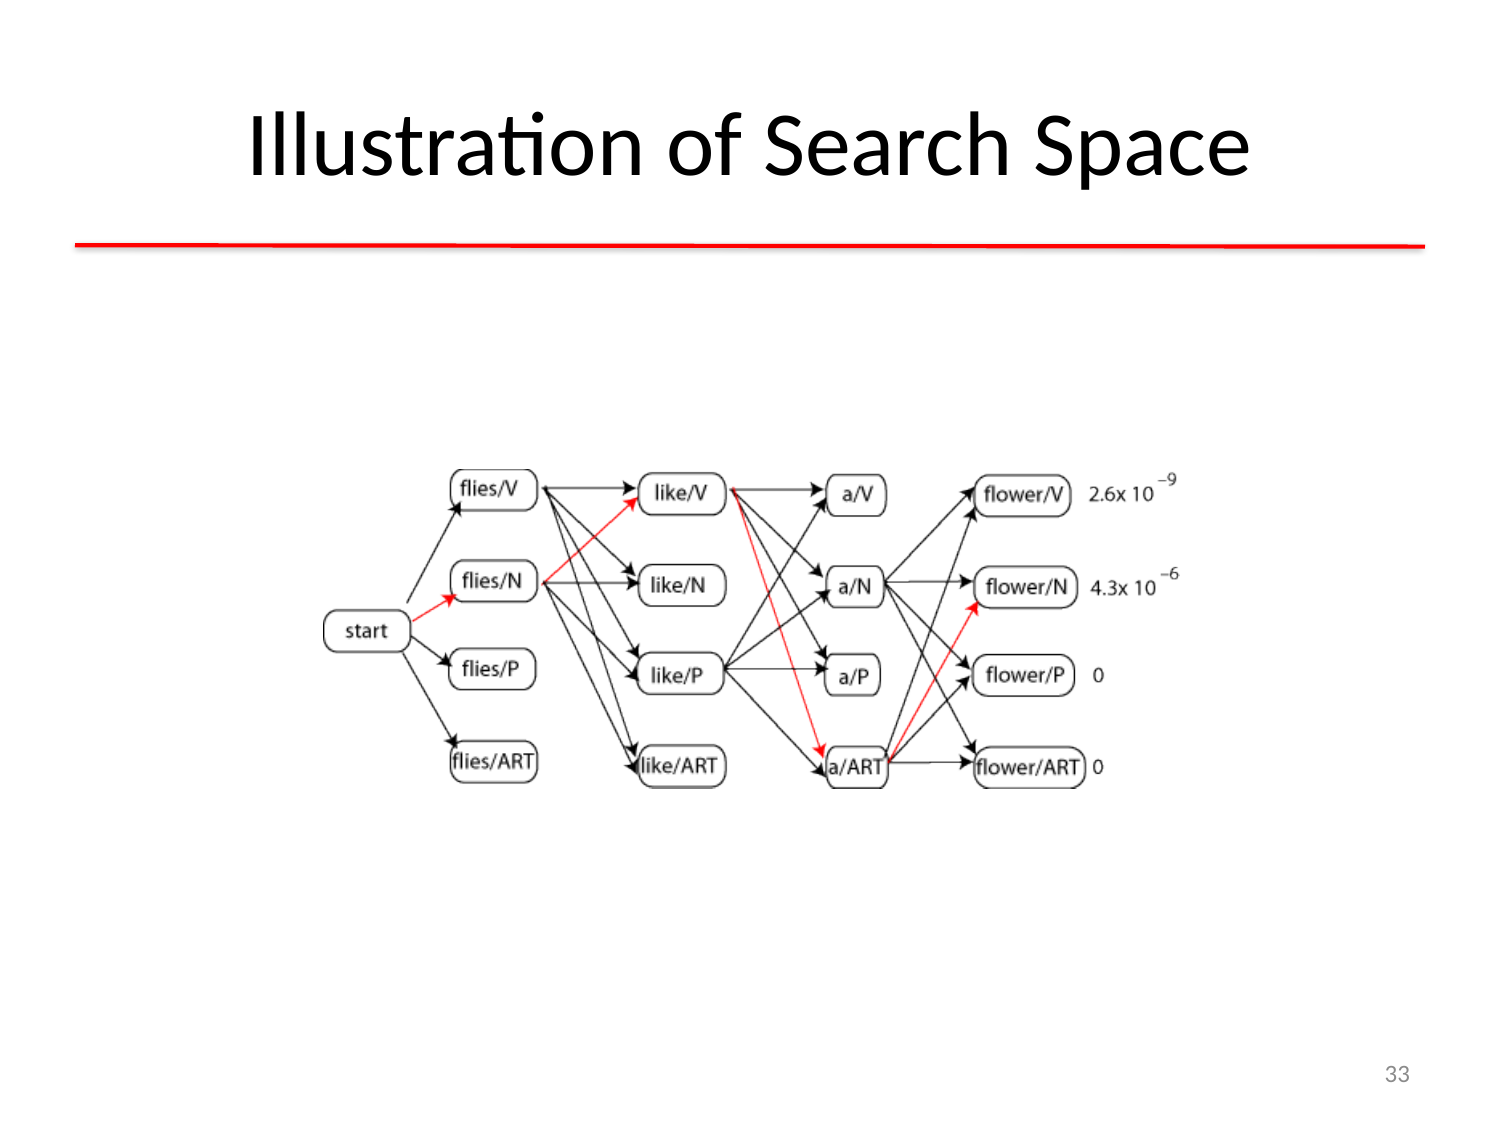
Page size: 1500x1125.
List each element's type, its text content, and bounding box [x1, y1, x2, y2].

slide_number 33 [1074, 1042, 1425, 1103]
picture [323, 469, 1180, 789]
title Illustration of Search Space [75, 45, 1425, 233]
